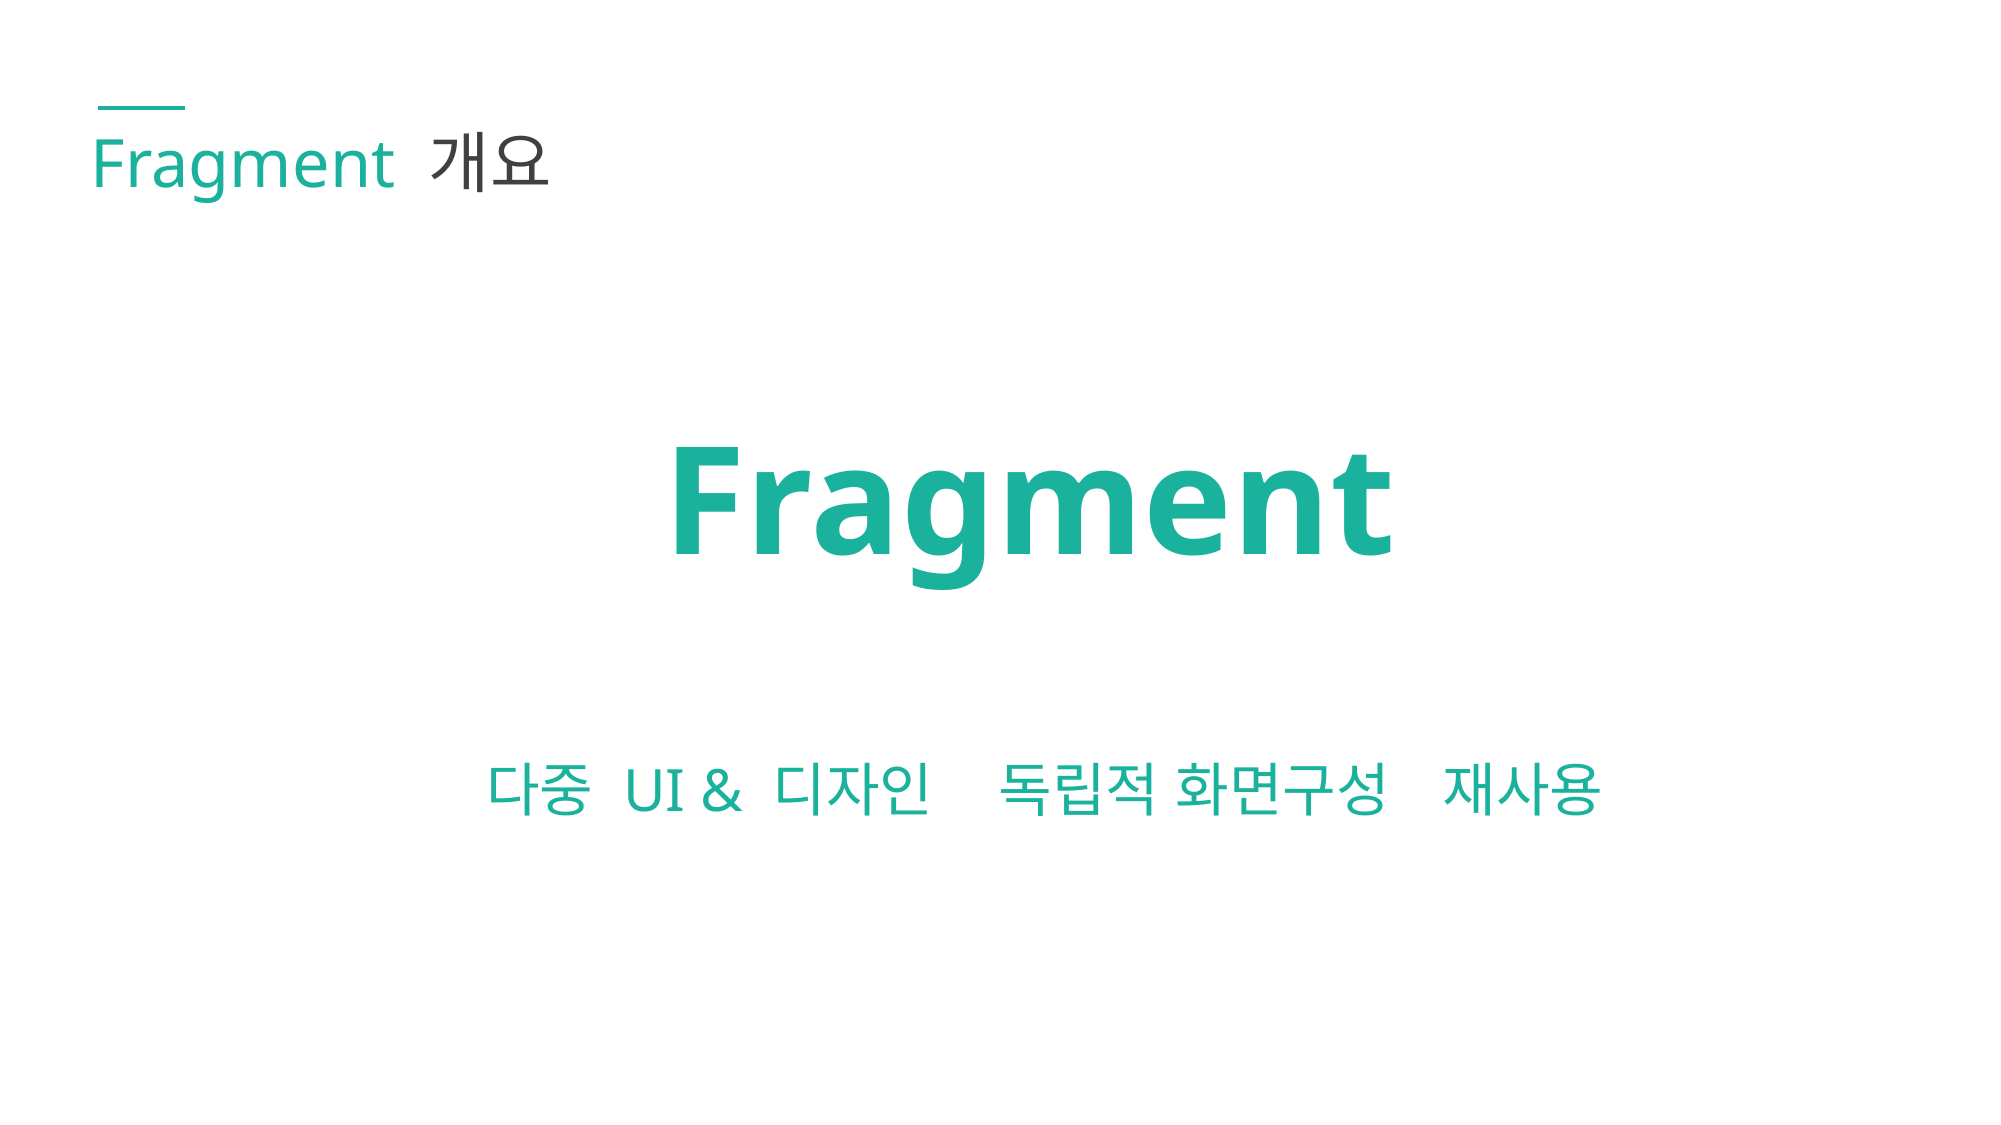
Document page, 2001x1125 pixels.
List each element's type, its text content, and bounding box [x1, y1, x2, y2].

text_box Fragment [648, 397, 1411, 592]
text_box Fragment 개요 [75, 113, 567, 209]
text_box 독립적 화면구성 [984, 745, 1405, 831]
text_box 재사용 [1428, 745, 1619, 831]
text_box 다중 UI & 디자인 [471, 745, 949, 831]
